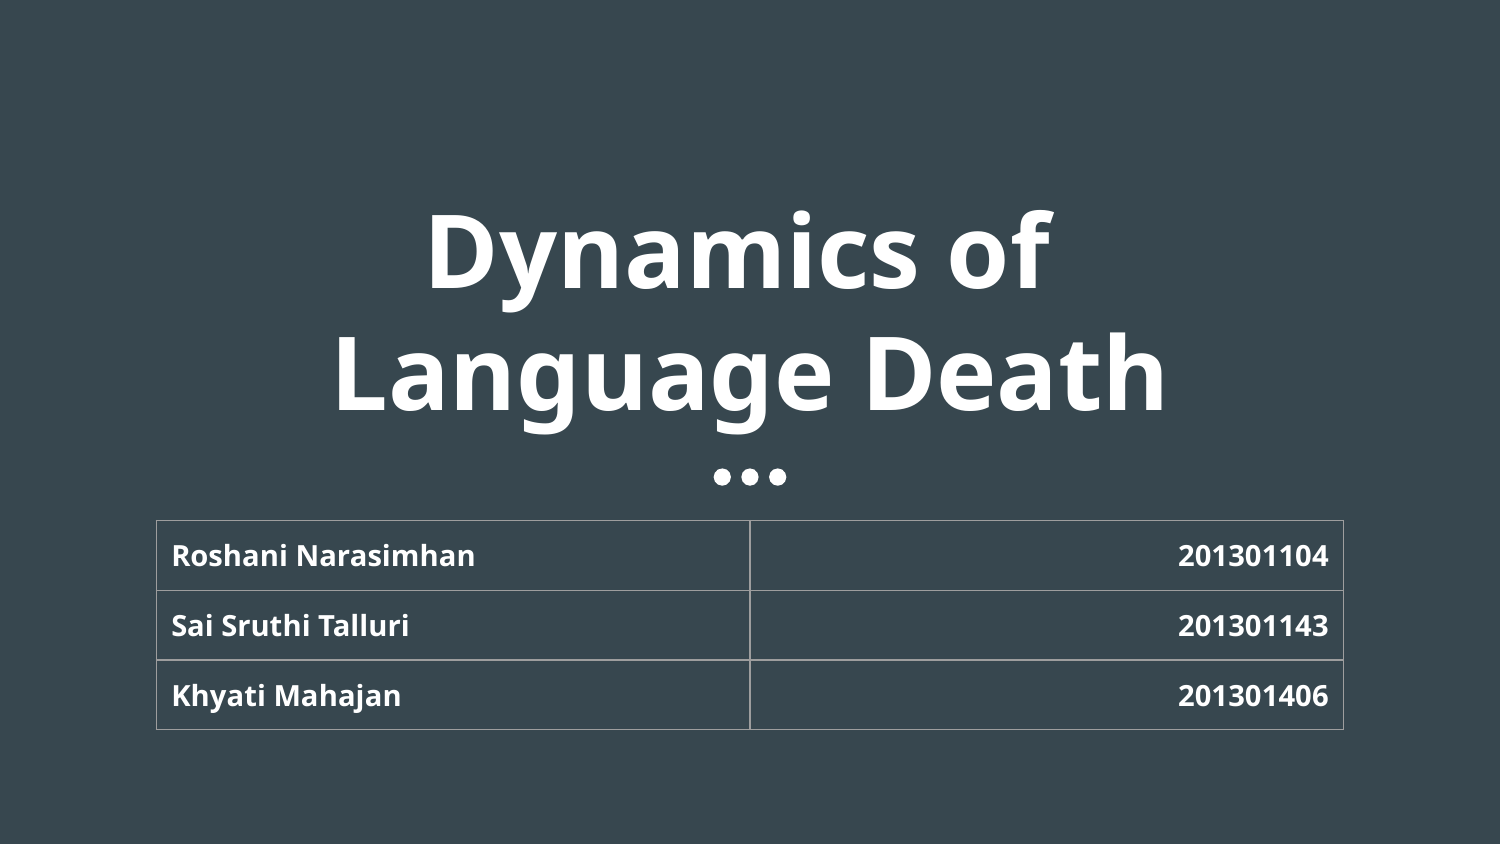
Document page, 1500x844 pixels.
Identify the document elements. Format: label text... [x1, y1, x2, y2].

table_header Roshani Narasimhan [157, 521, 749, 590]
table_cell 201301143 [751, 591, 1343, 659]
table_cell Khyati Mahajan [157, 661, 749, 729]
title Dynamics of Language Death [110, 162, 1390, 447]
table_cell 201301406 [751, 661, 1343, 729]
table_cell Sai Sruthi Talluri [157, 591, 749, 659]
table_header 201301104 [751, 521, 1343, 590]
